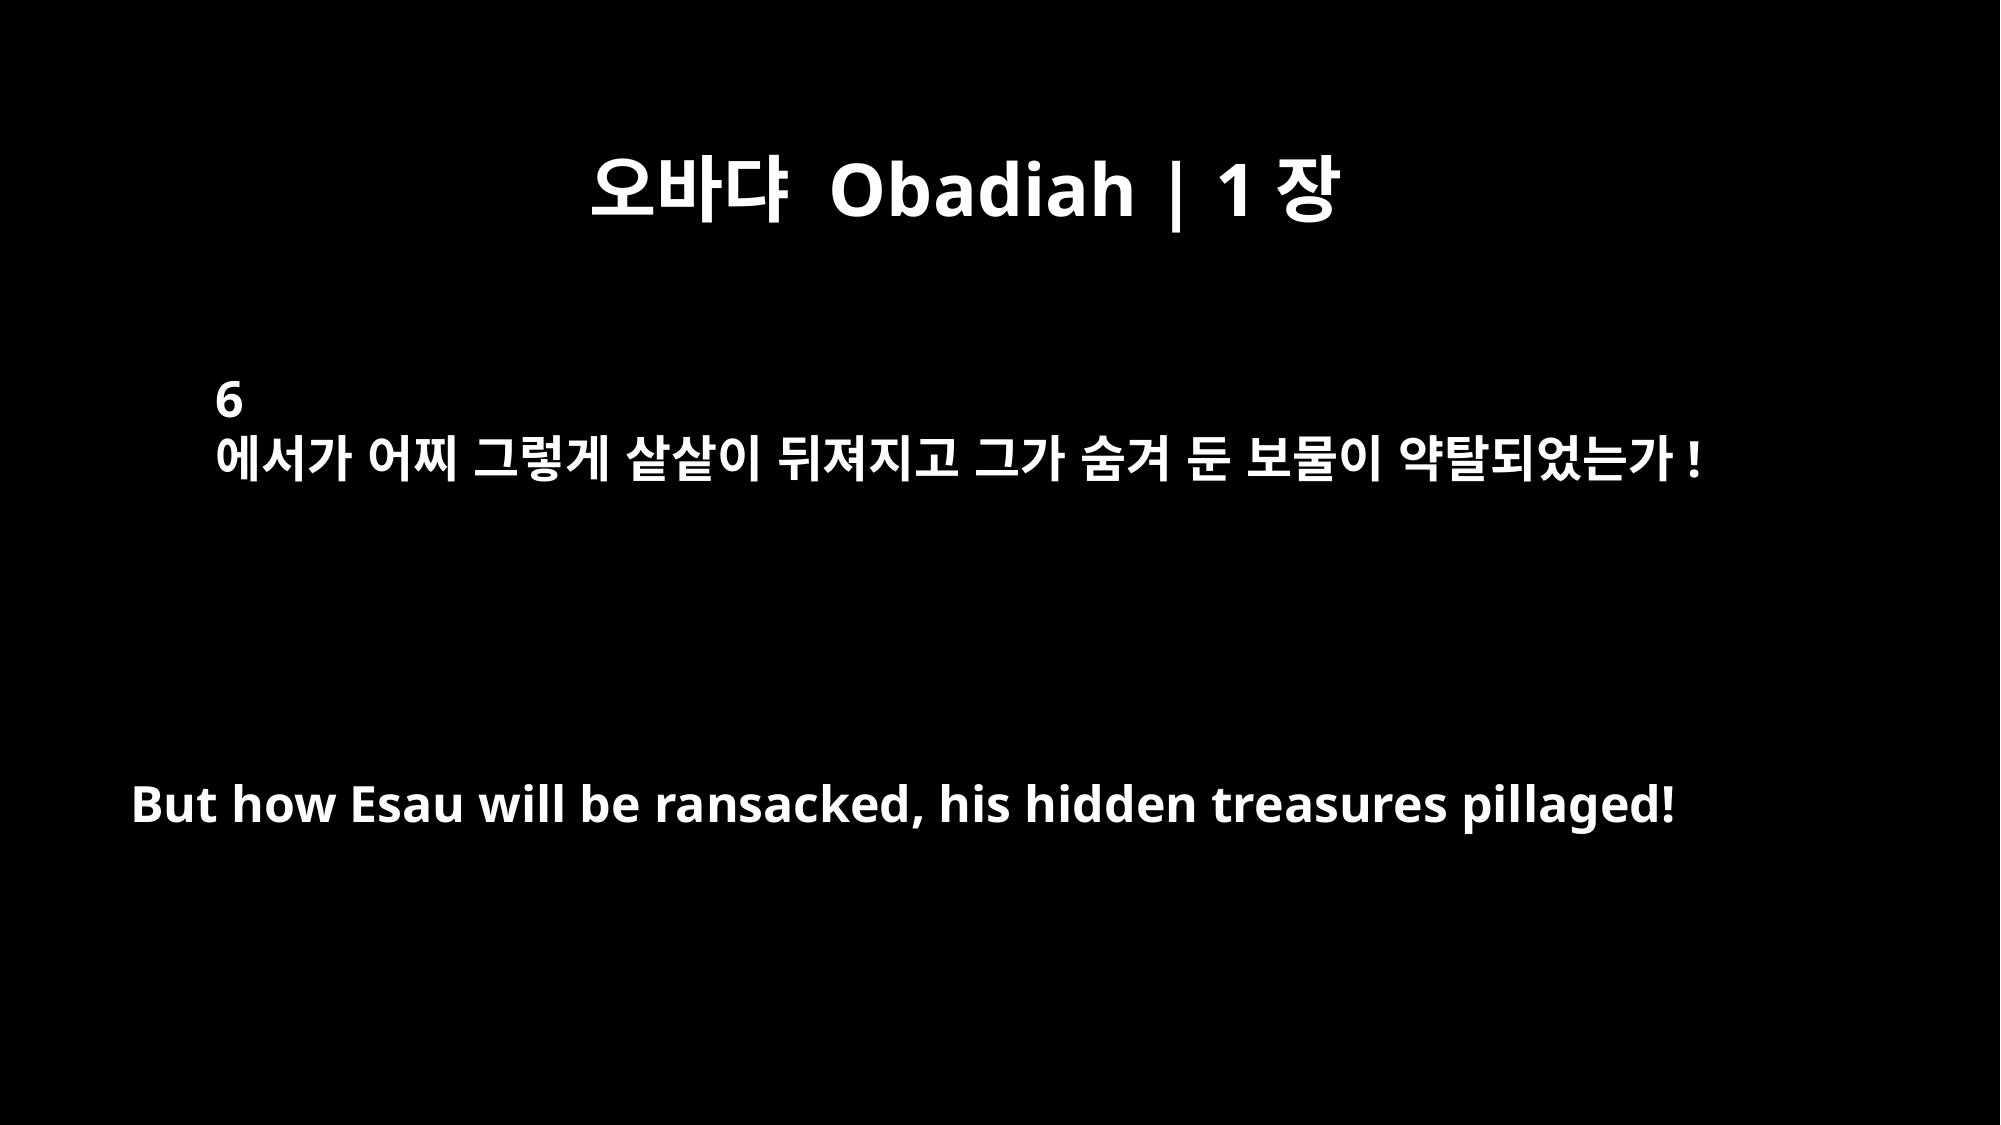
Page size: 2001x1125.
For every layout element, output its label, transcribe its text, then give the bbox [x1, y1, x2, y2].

text_box 6 에서가 어찌 그렇게 샅샅이 뒤져지고 그가 숨겨 둔 보물이 약탈되었는가! [200, 359, 1717, 495]
text_box 오바댜 Obadiah | 1장 [574, 136, 1358, 239]
text_box But how Esau will be ransacked, his hidden treasures pillaged! [115, 764, 1692, 840]
